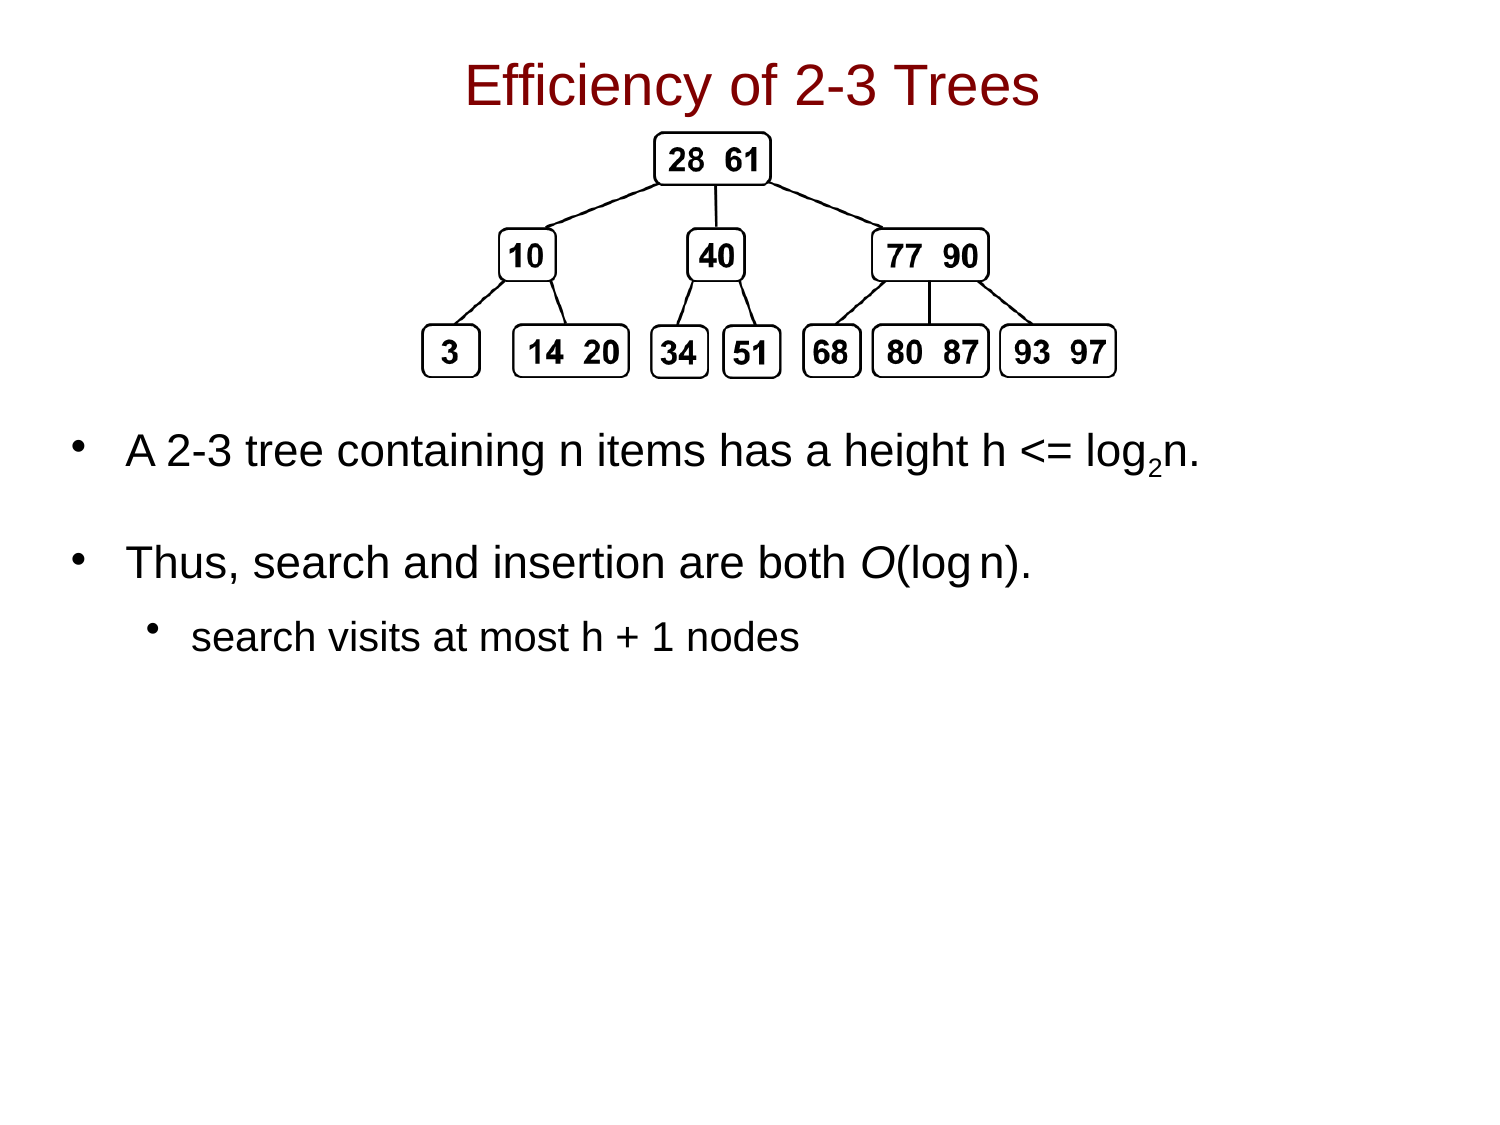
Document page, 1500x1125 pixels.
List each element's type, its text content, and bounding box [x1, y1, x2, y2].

list A 2-3 tree containing n items has a height h <= log2n. Thus, search and insertion are both O(log n). search visits at most h + 1 nodes [55, 138, 1500, 1060]
picture [409, 127, 1163, 394]
title Efficiency of 2-3 Trees [64, 12, 1442, 138]
